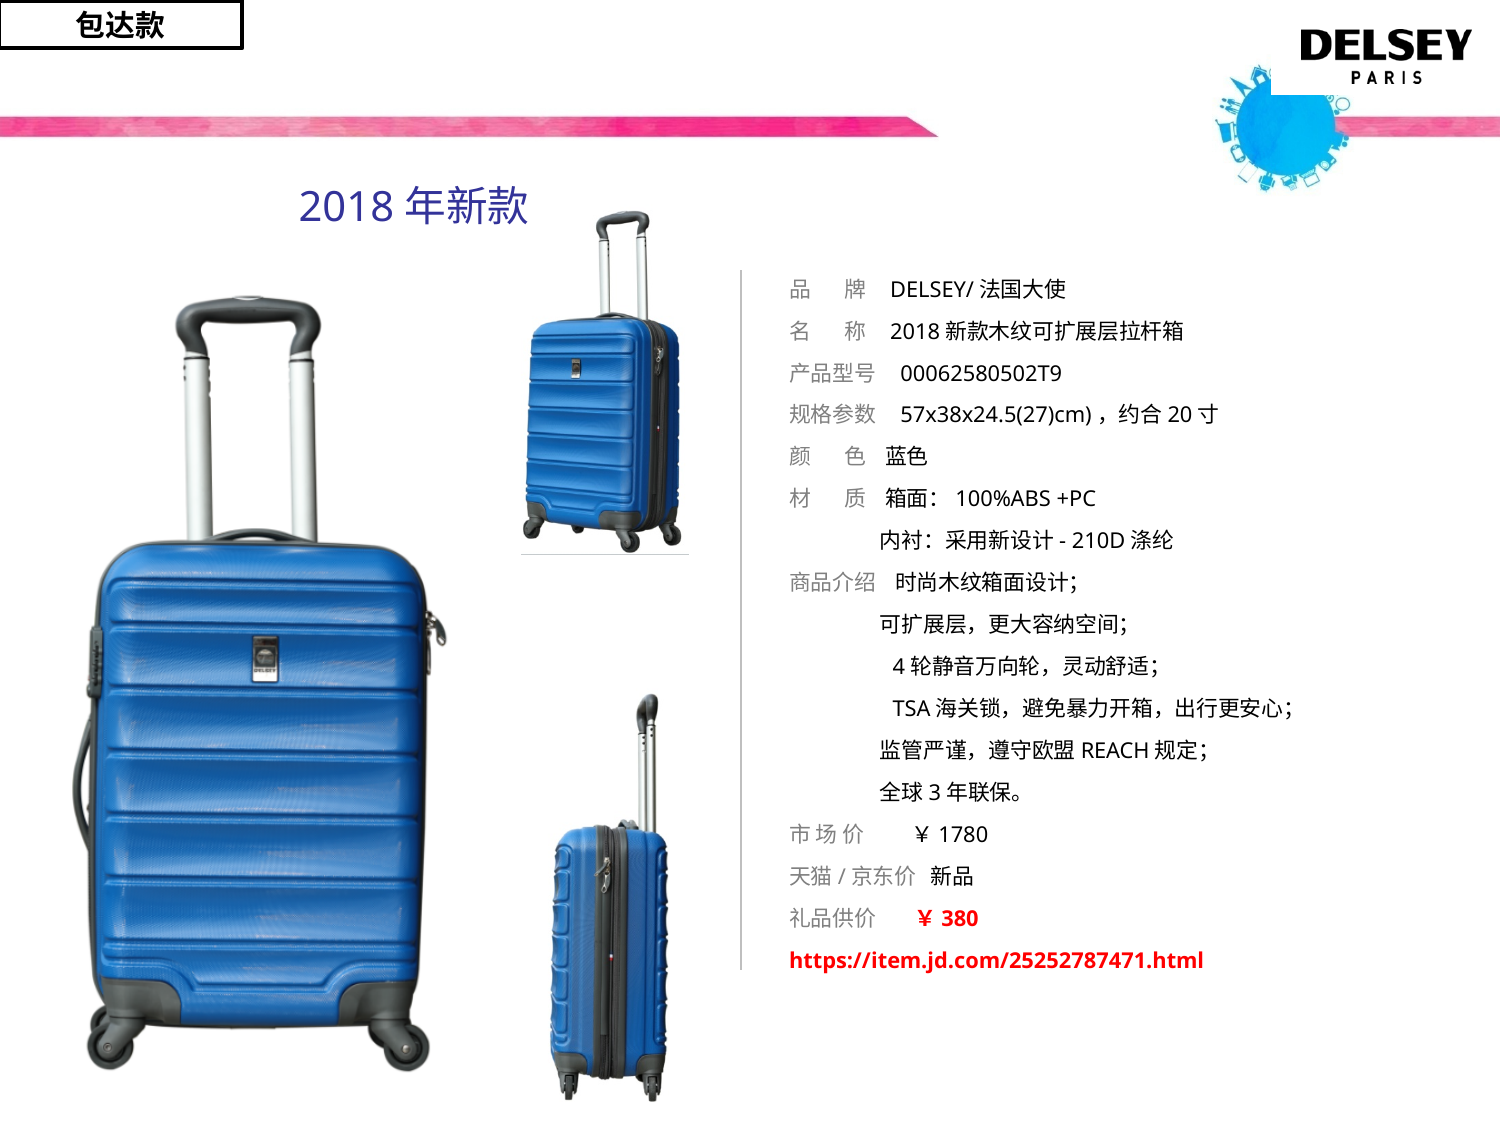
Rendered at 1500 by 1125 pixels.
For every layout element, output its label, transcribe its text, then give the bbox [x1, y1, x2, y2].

text_box 包达款 [0, 0, 244, 50]
picture [0, 0, 1500, 1125]
text_box 品 牌 DELSEY/法国大使 名 称 2018新款木纹可扩展层拉杆箱 产品型号 00062580502T9 规格参数 57x38x24.5(27)cm)，约合20寸 颜 色 蓝色 材 质 箱面：100%ABS +PC 内衬：采用新设计- 210D涤纶 商品介绍 时尚木纹箱面设计； 可扩展层，更大容纳空间； 4轮静音万向轮，灵动舒适； TSA海关锁，避免暴力开箱，出行更安心； 监管严谨，遵守欧盟REACH规定； 全球3年联保。 市 场 价 ￥1780 天猫/京东价 新品 礼品供价 ￥380 https://item.jd.com/25252787471.html [773, 251, 1456, 981]
text_box 2018年新款 [154, 171, 674, 237]
